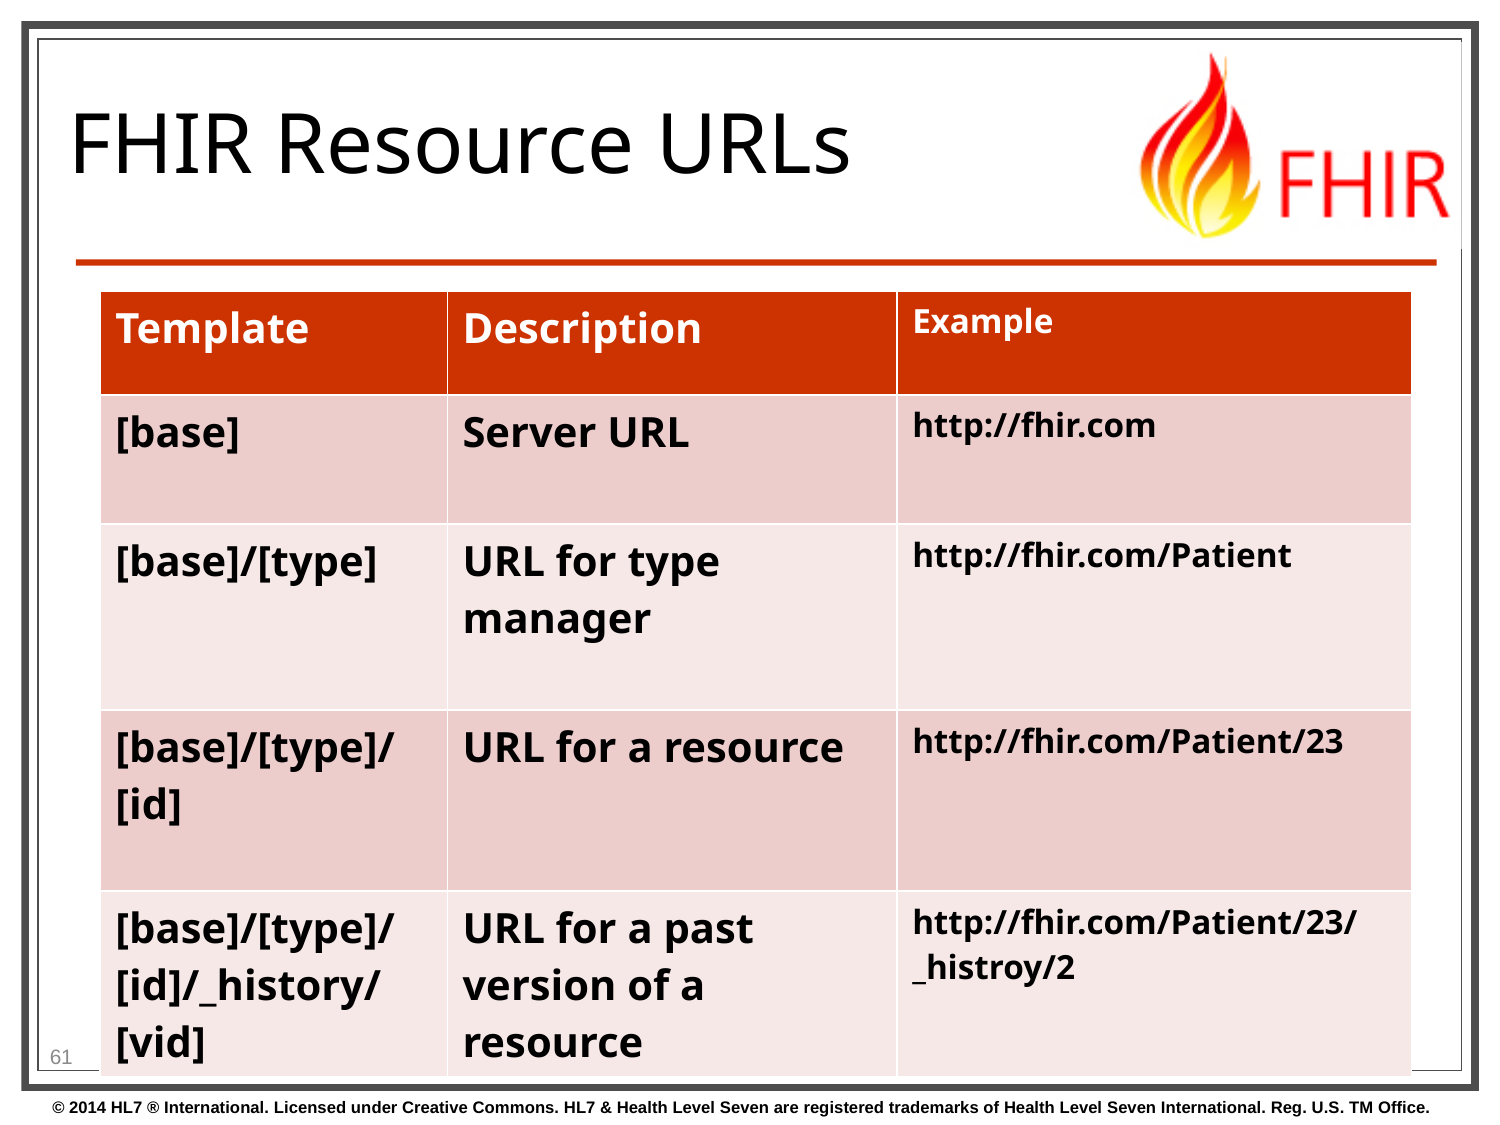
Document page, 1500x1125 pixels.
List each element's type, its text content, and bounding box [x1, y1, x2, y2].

table_header Example [898, 292, 1411, 394]
picture [1128, 42, 1462, 249]
table_cell http://fhir.com/Patient/23 [898, 711, 1411, 890]
table_cell Server URL [448, 396, 896, 523]
table_cell http://fhir.com [898, 396, 1411, 523]
table_cell URL for a past version of a resource [448, 892, 896, 1076]
title FHIR Resource URLs [53, 54, 1128, 244]
table_header Description [448, 292, 896, 394]
table_cell [base]/[type] [101, 525, 447, 709]
table_cell [base] [101, 396, 447, 523]
table_cell [base]/[type]/[id]/_history/[vid] [101, 892, 447, 1076]
table_cell URL for type manager [448, 525, 896, 709]
slide_number 61 [23, 1018, 99, 1094]
table_cell URL for a resource [448, 711, 896, 890]
table_cell [base]/[type]/[id] [101, 711, 447, 890]
table_cell http://fhir.com/Patient/23/_histroy/2 [898, 892, 1411, 1076]
table_header Template [101, 292, 447, 394]
table_cell http://fhir.com/Patient [898, 525, 1411, 709]
